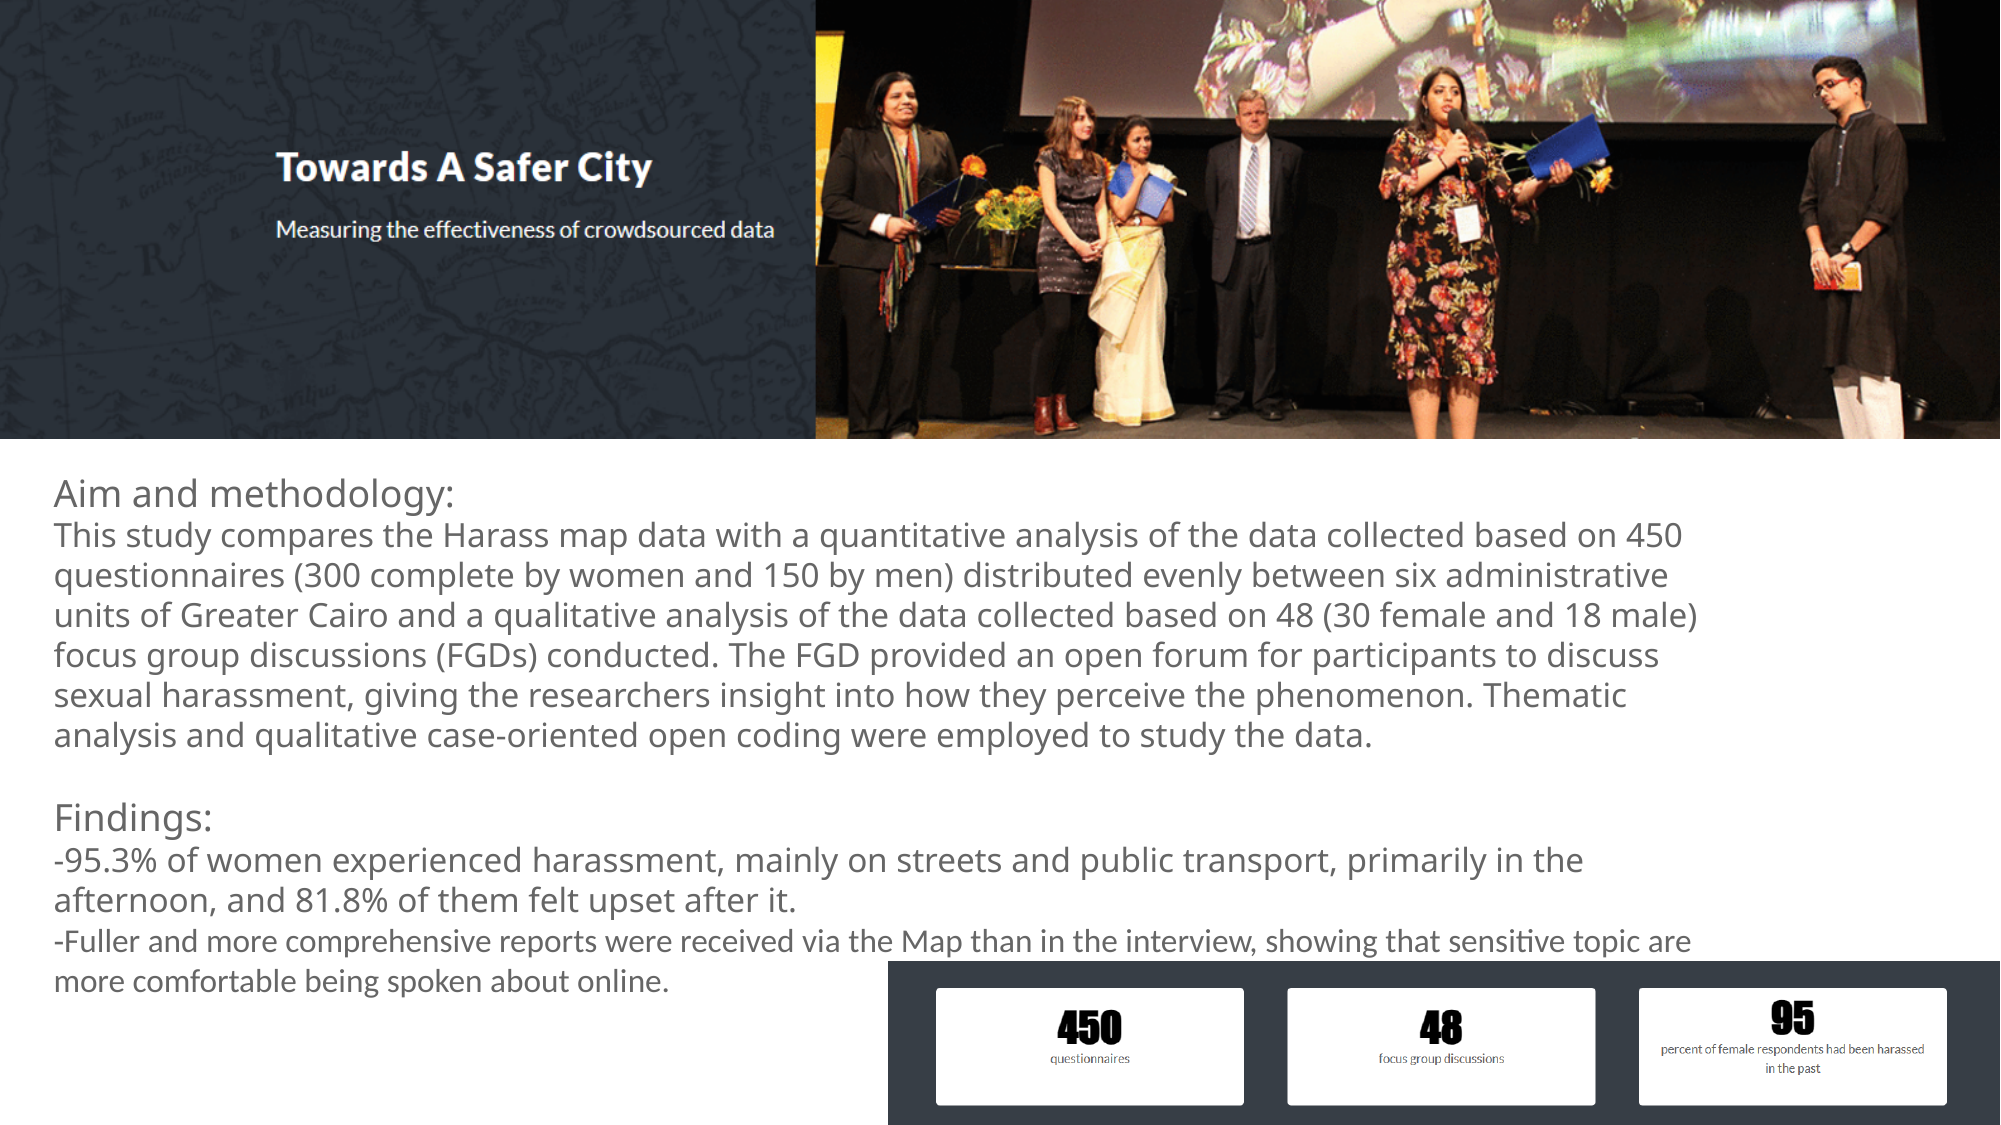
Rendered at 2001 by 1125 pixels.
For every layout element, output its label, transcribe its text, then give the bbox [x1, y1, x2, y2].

text_box Aim and methodology: This study compares the Harass map data with a quantitative analysis of the data collected based on 450 questionnaires (300 complete by women and 150 by men) distributed evenly between six administrative units of Greater Cairo and a qualitative analysis of the data collected based on 48 (30 female and 18 male) focus group discussions (FGDs) conducted. The FGD provided an open forum for participants to discuss sexual harassment, giving the researchers insight into how they perceive the phenomenon. Thematic analysis and qualitative case-oriented open coding were employed to study the data. Findings: -95.3% of women experienced harassment, mainly on streets and public transport, primarily in the afternoon, and 81.8% of them felt upset after it. -Fuller and more comprehensive reports were received via the Map than in the interview, showing that sensitive topic are more comfortable being spoken about online. [38, 461, 1765, 1007]
picture [888, 961, 2000, 1125]
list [0, 0, 2000, 439]
